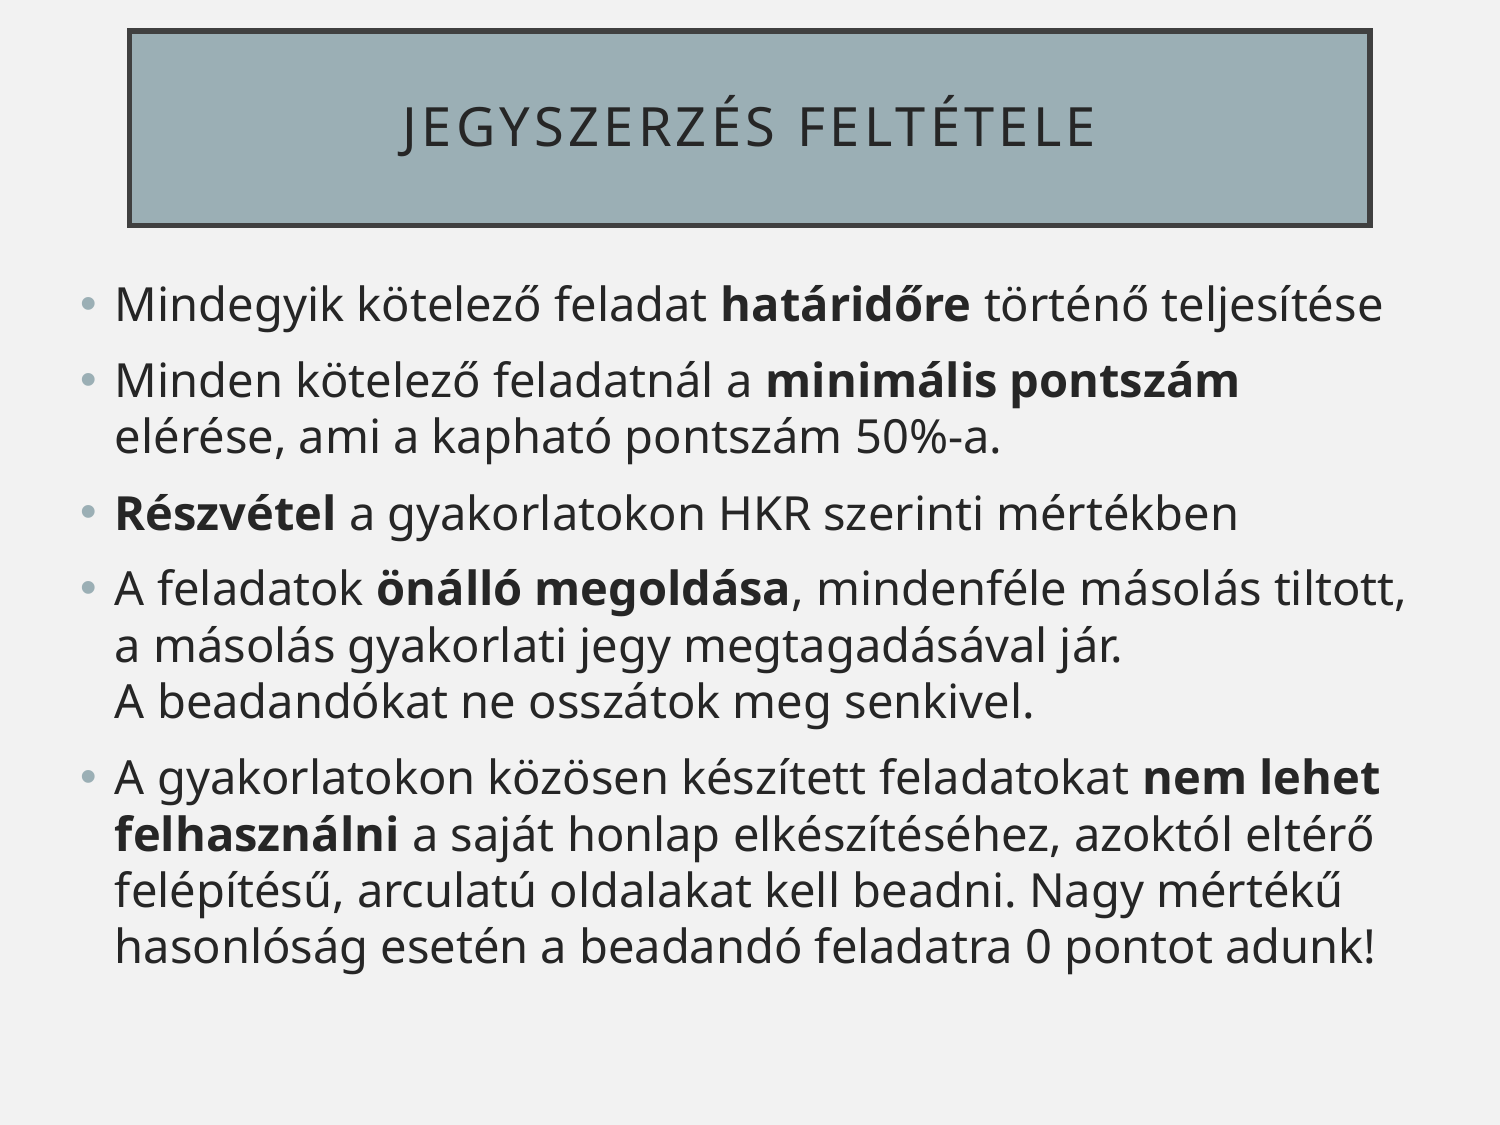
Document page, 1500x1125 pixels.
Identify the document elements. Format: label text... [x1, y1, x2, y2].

list Mindegyik kötelező feladat határidőre történő teljesítése Minden kötelező feladatnál a minimális pontszám elérése, ami a kapható pontszám 50%-a. Részvétel a gyakorlatokon HKR szerinti mértékben A feladatok önálló megoldása, mindenféle másolás tiltott, a másolás gyakorlati jegy megtagadásával jár. A beadandókat ne osszátok meg senkivel. A gyakorlatokon közösen készített feladatokat nem lehet felhasználni a saját honlap elkészítéséhez, azoktól eltérő felépítésű, arculatú oldalakat kell beadni. Nagy mértékű hasonlóság esetén a beadandó feladatra 0 pontot adunk! [64, 267, 1436, 1047]
title Jegyszerzés feltétele [127, 28, 1373, 228]
